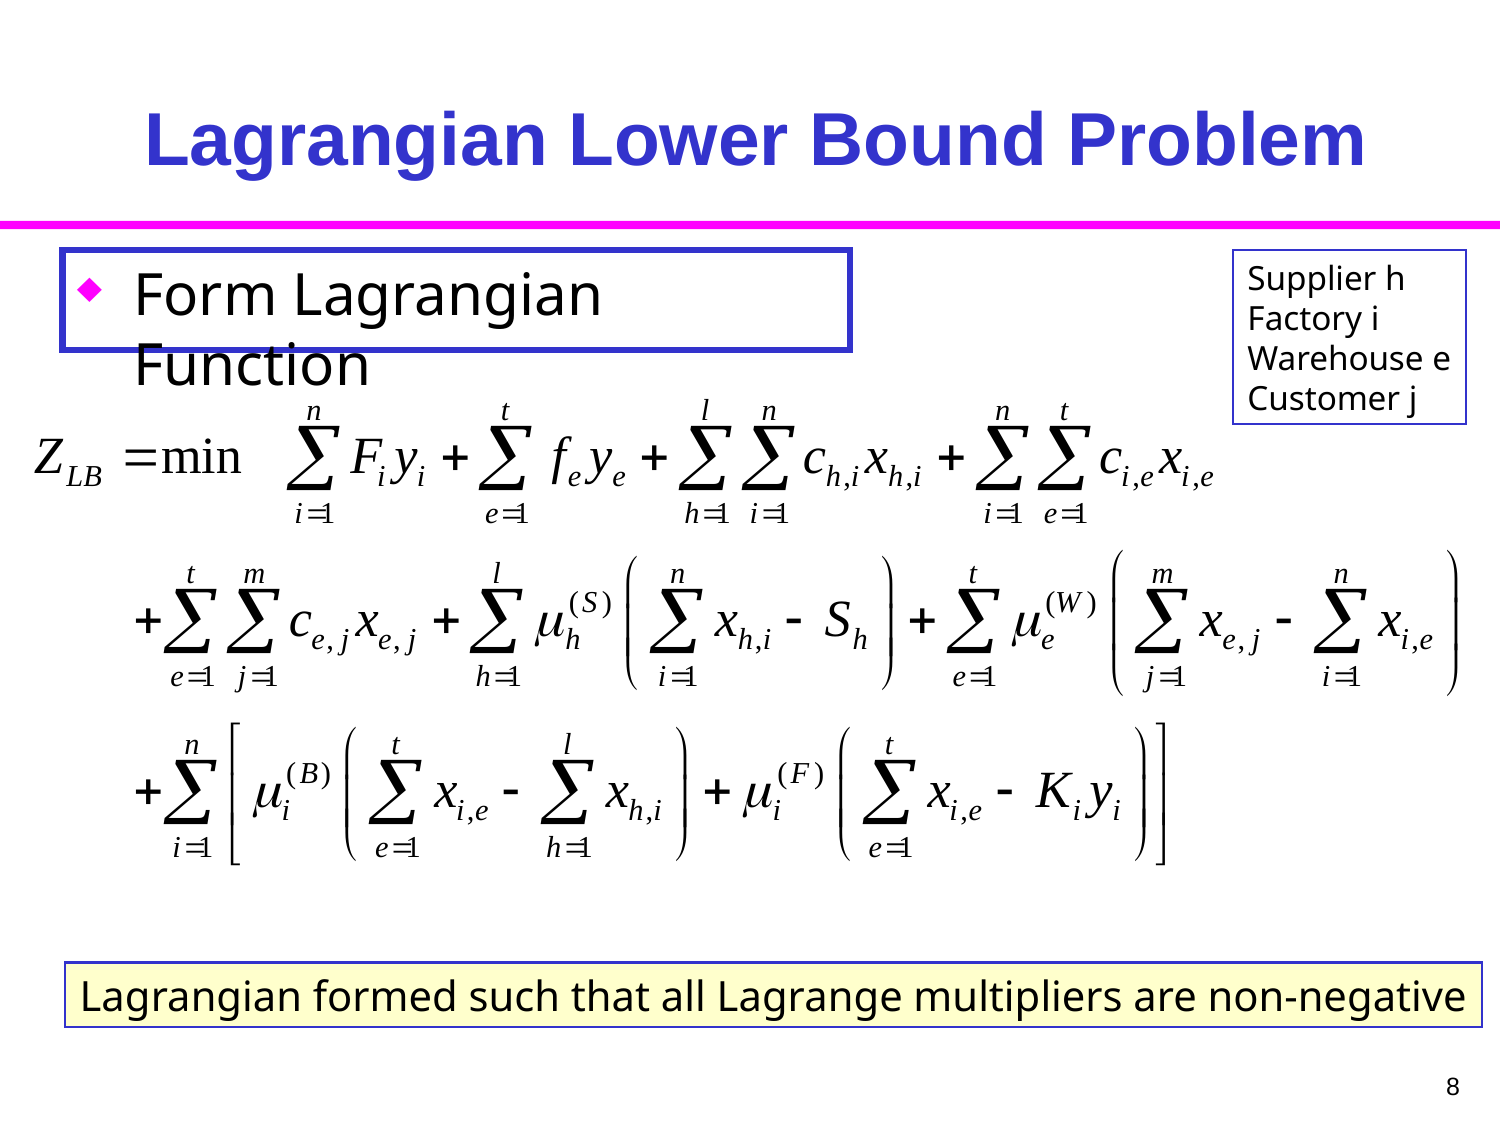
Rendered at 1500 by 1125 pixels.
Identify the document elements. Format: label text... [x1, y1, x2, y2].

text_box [24, 386, 1476, 877]
text_box Supplier h Factory i Warehouse e Customer j [1232, 249, 1467, 385]
text_box Lagrangian formed such that all Lagrange multipliers are non-negative [64, 962, 1483, 1028]
slide_number 8 [1162, 1062, 1475, 1125]
title Lagrangian Lower Bound Problem [62, 43, 1450, 188]
list Form Lagrangian Function [62, 249, 850, 350]
